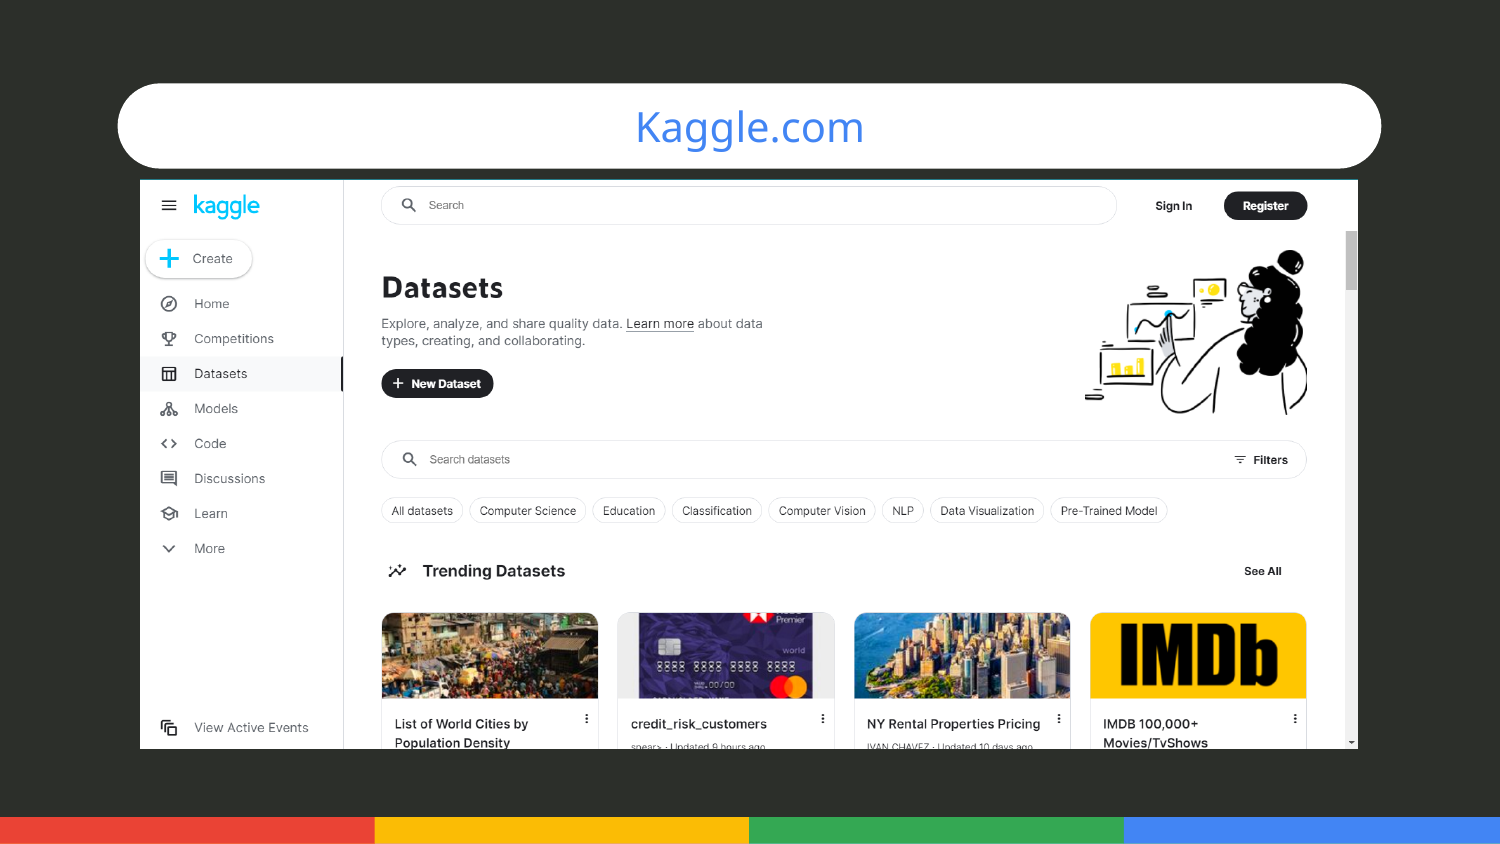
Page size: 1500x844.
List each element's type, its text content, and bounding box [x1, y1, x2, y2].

picture [140, 179, 1359, 749]
text_box Kaggle.com [118, 88, 1382, 164]
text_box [0, 816, 1500, 844]
